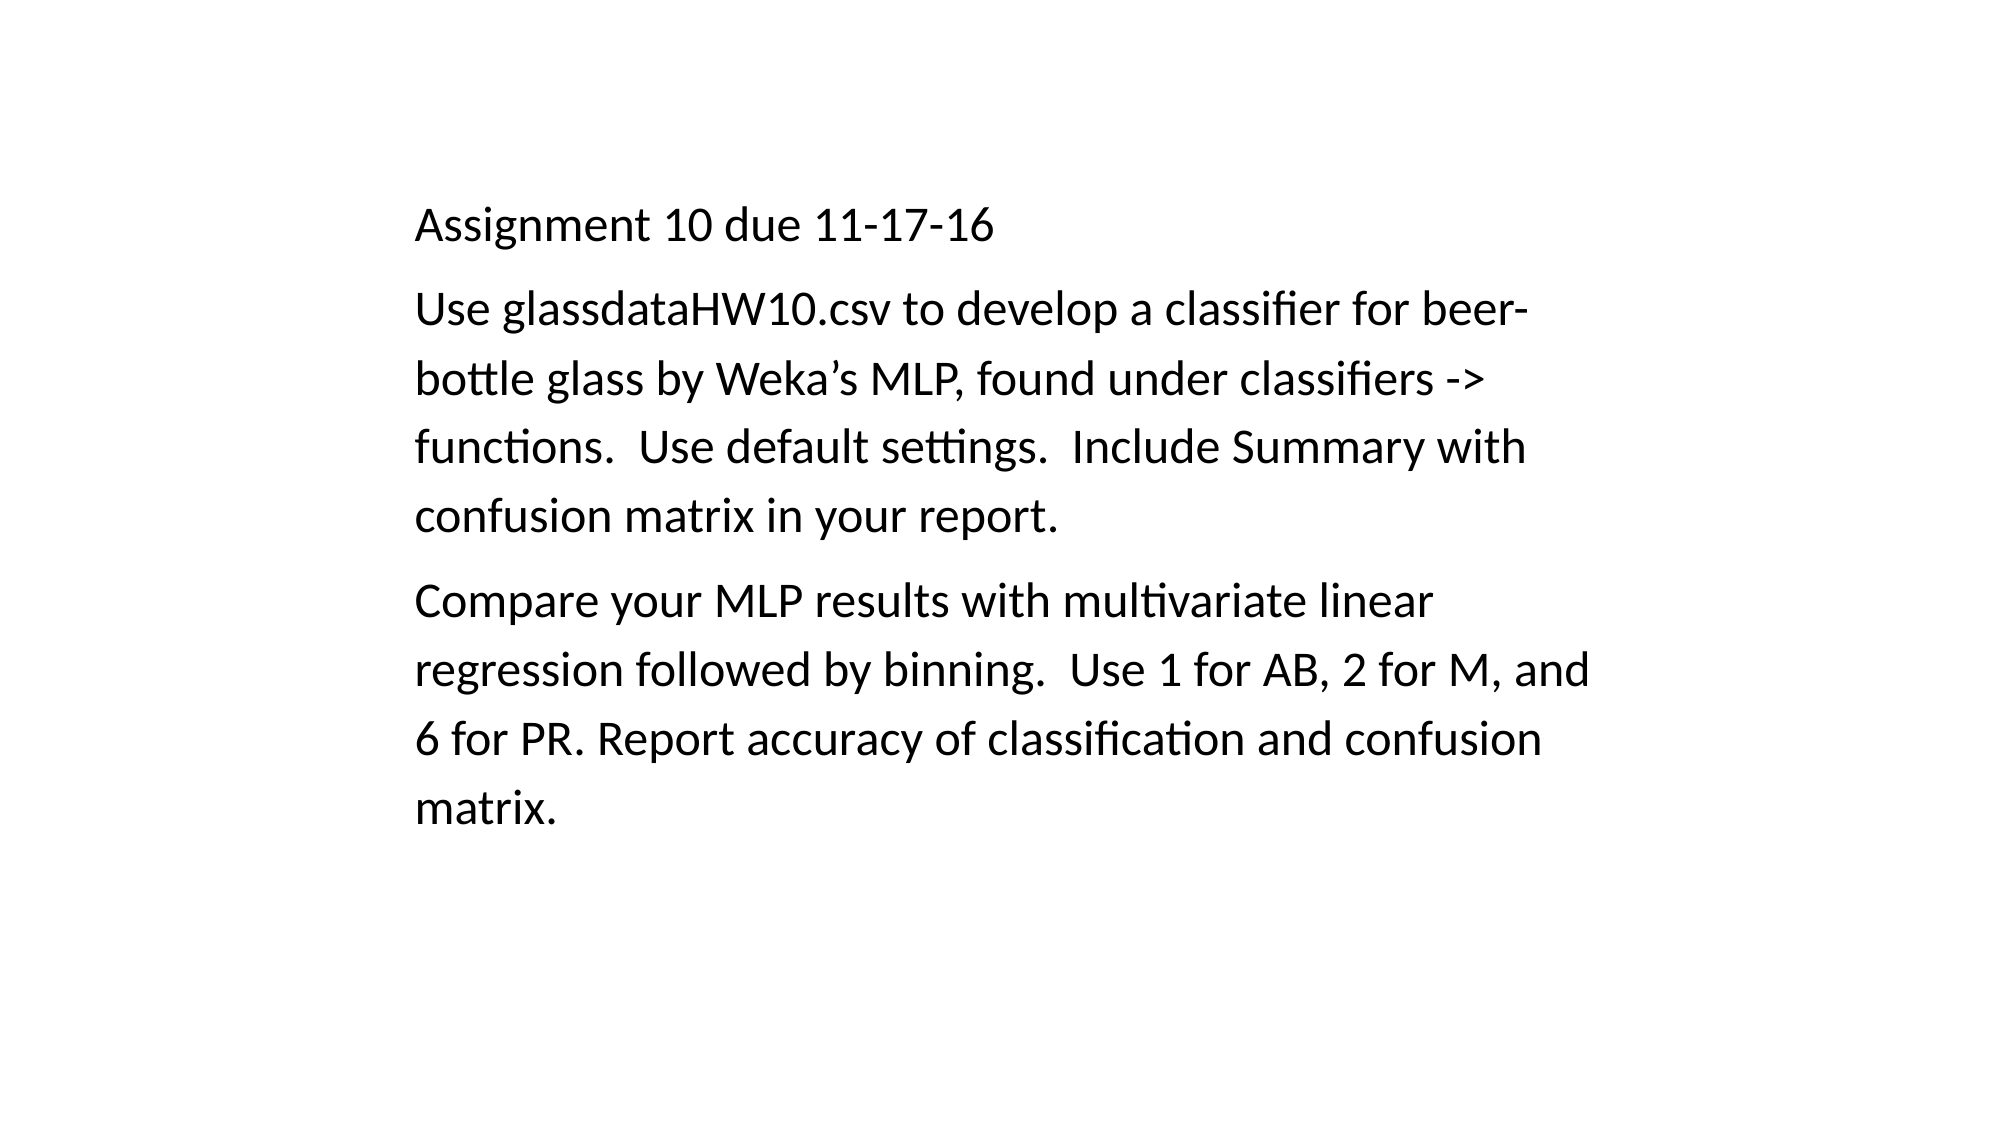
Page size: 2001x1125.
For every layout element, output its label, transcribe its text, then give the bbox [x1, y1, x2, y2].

text_box Assignment 10 due 11-17-16 Use glassdataHW10.csv to develop a classifier for beer-bottle glass by Weka’s MLP, found under classifiers -> functions. Use default settings. Include Summary with confusion matrix in your report. Compare your MLP results with multivariate linear regression followed by binning. Use 1 for AB, 2 for M, and 6 for PR. Report accuracy of classification and confusion matrix. [399, 174, 1613, 842]
